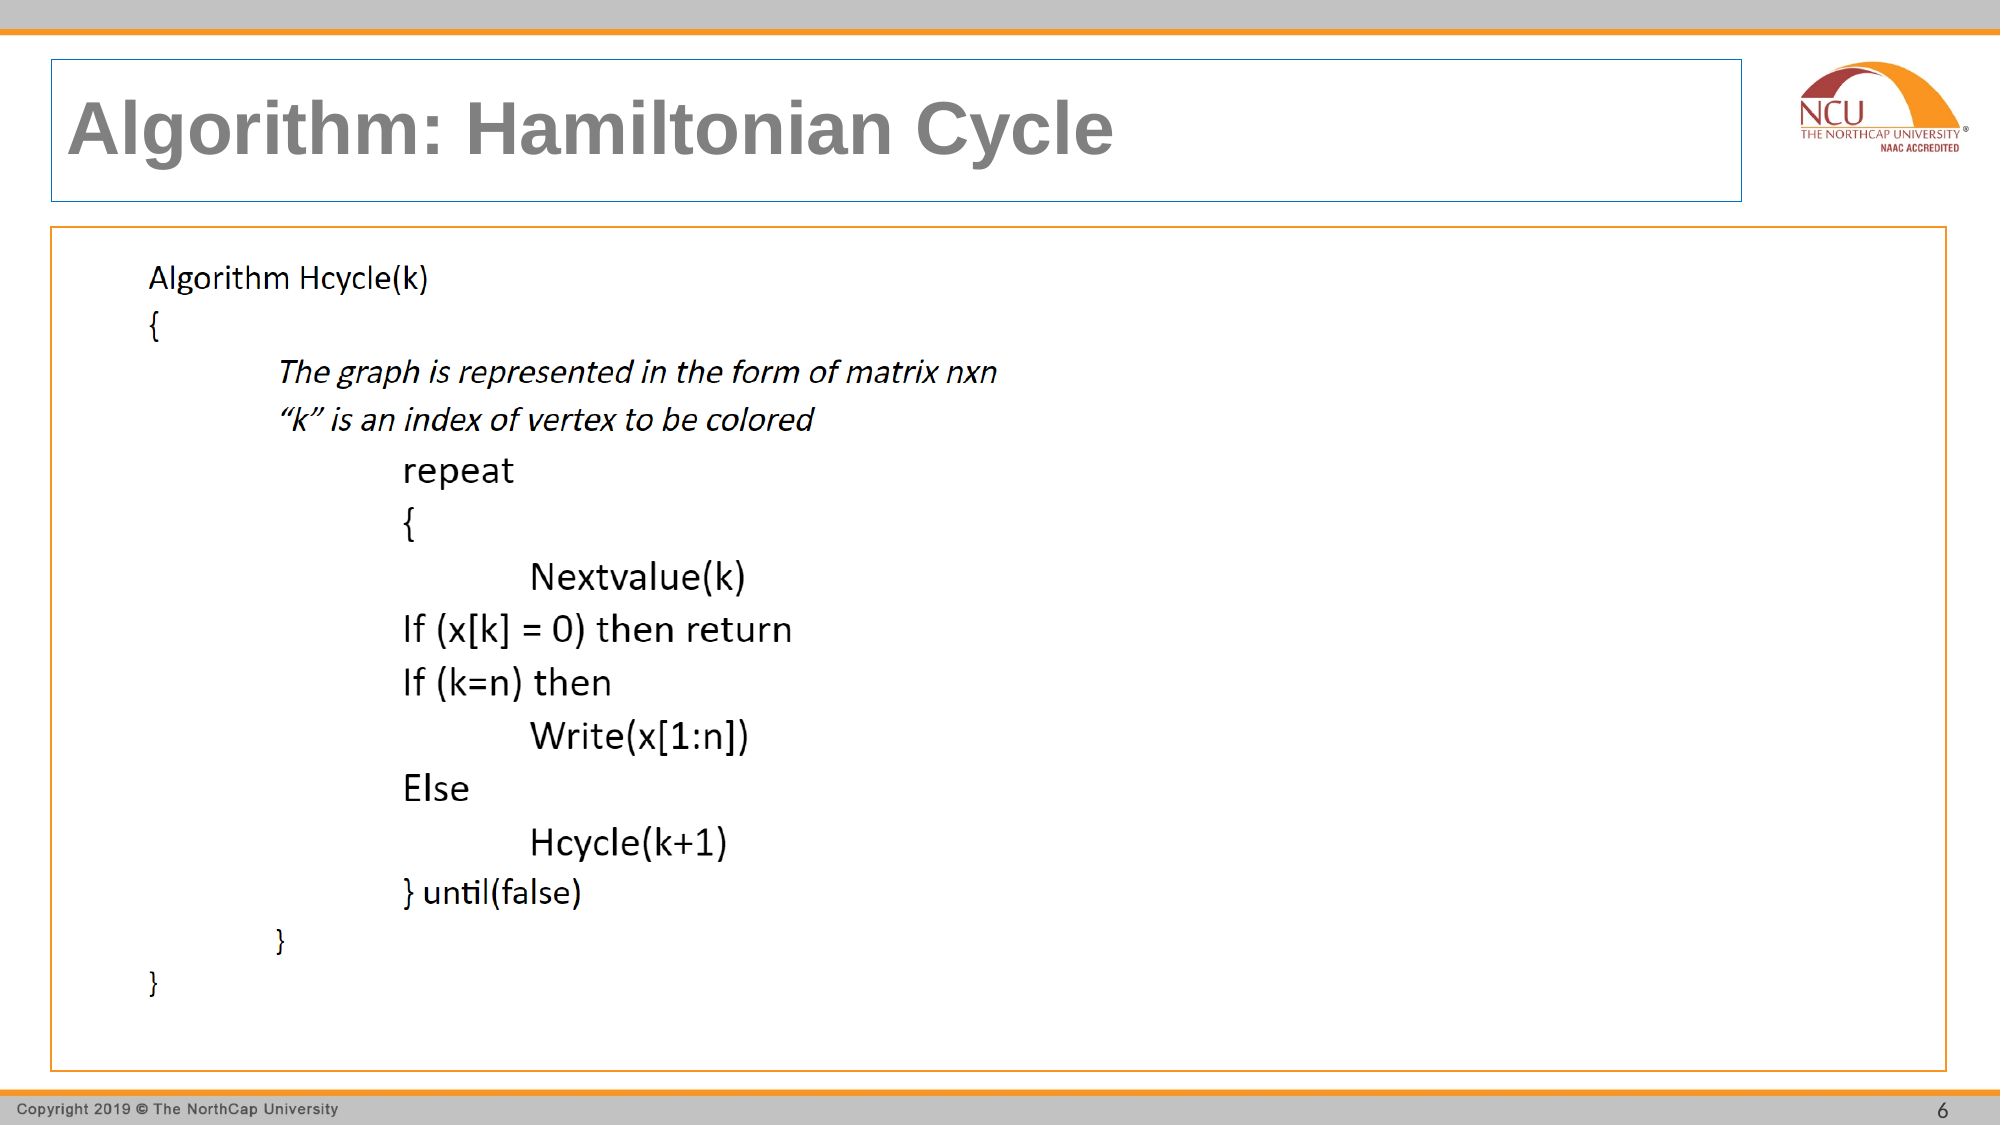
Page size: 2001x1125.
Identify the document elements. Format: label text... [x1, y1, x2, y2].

slide_number 6 [1791, 1094, 1964, 1125]
title Algorithm: Hamiltonian Cycle [51, 59, 1742, 202]
text_box [50, 226, 1947, 1072]
picture [0, 0, 2000, 1125]
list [105, 260, 1065, 1038]
